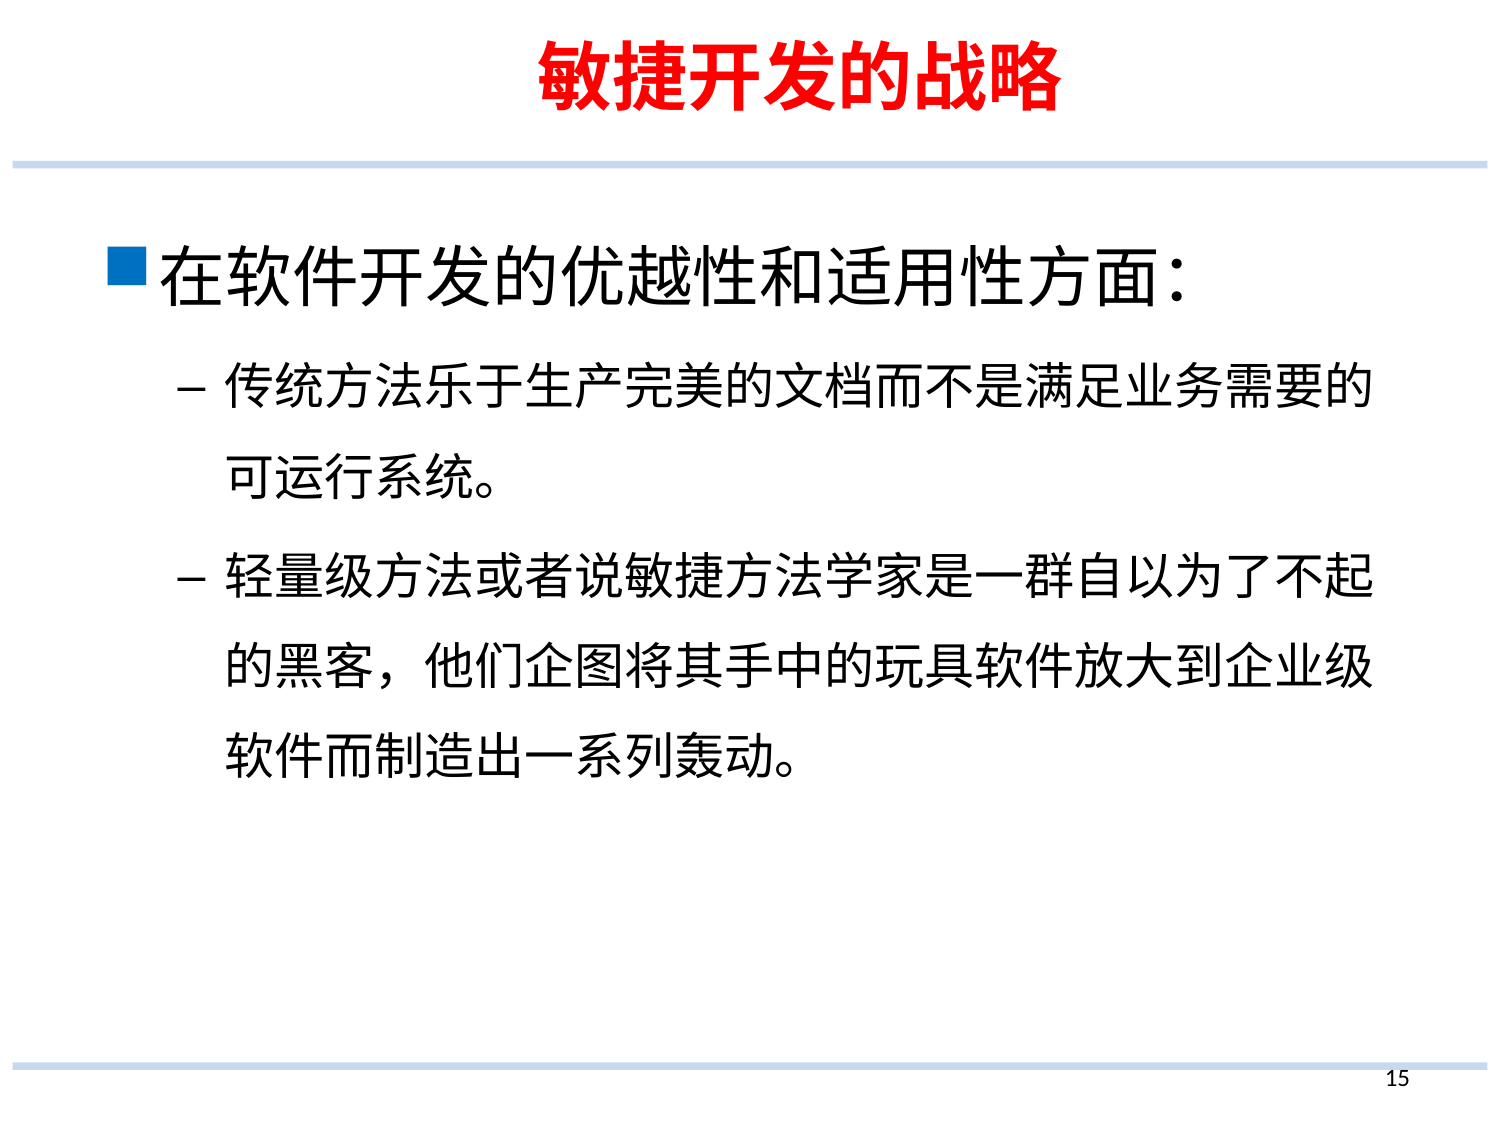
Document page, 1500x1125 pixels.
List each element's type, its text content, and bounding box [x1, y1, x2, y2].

title 敏捷开发的战略 [387, 12, 1213, 138]
list 在软件开发的优越性和适用性方面： 传统方法乐于生产完美的文档而不是满足业务需要的可运行系统。 轻量级方法或者说敏捷方法学家是一群自以为了不起的黑客，他们企图将其手中的玩具软件放大到企业级软件而制造出一系列轰动。 [87, 187, 1426, 1063]
text_box [1074, 1024, 1425, 1100]
